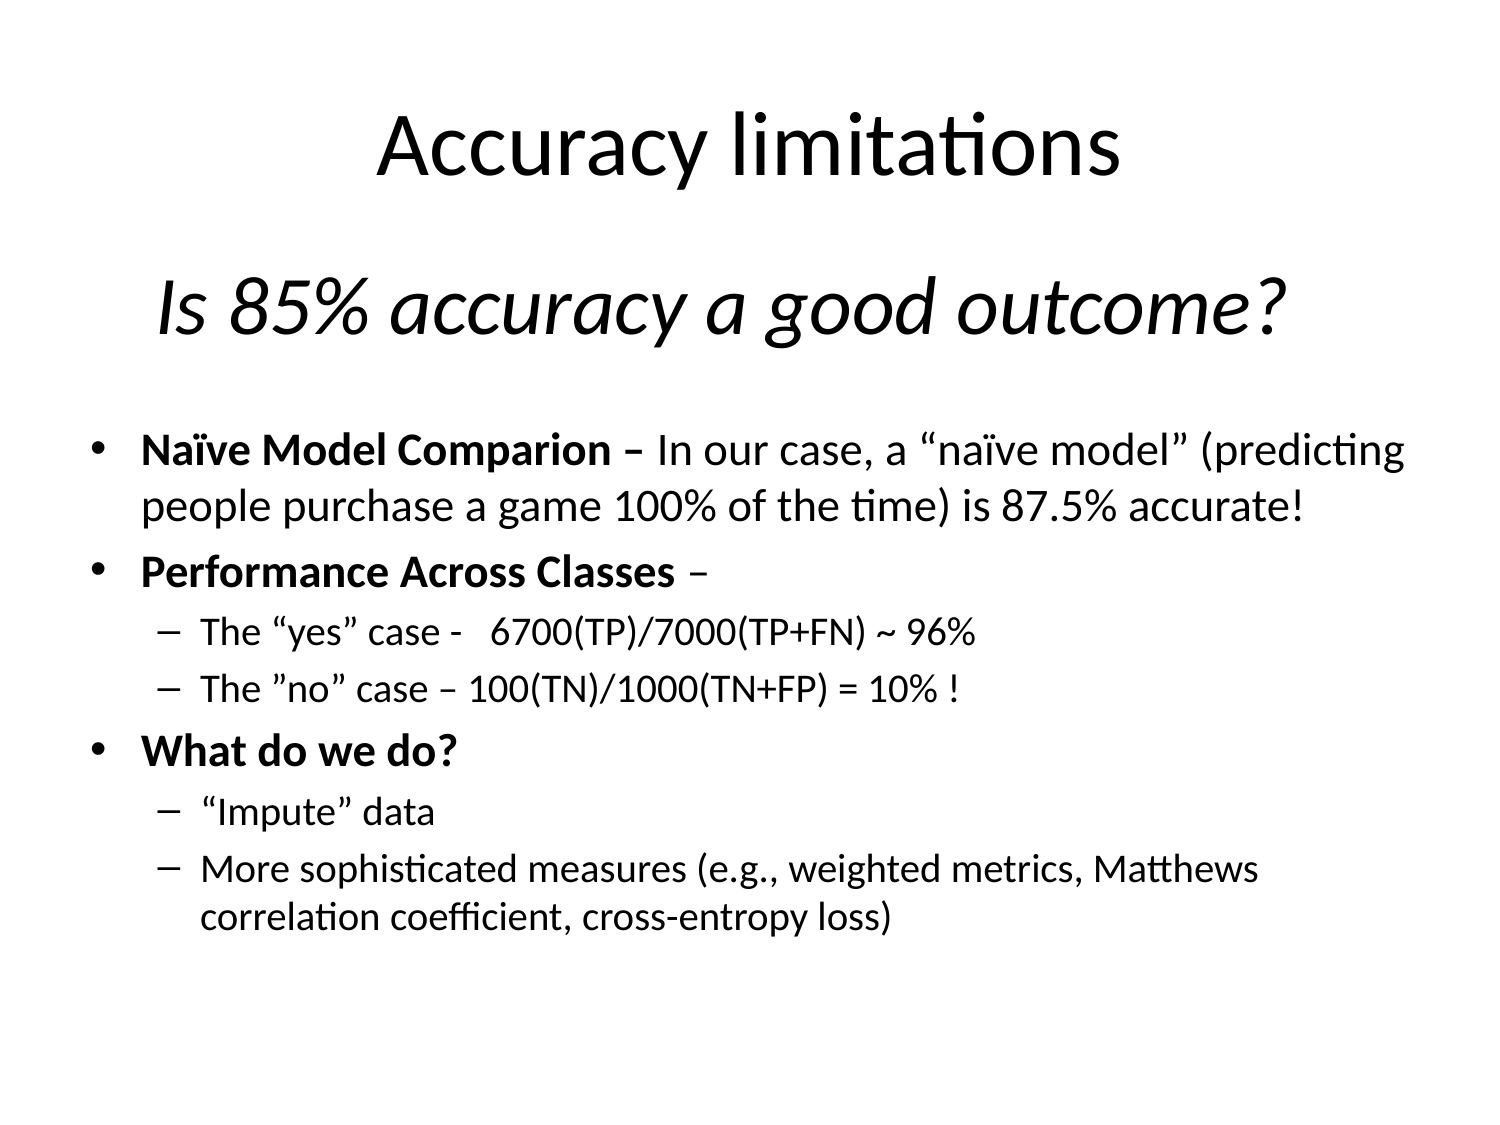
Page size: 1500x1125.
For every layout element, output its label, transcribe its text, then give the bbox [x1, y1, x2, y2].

list Naïve Model Comparion – In our case, a “naïve model” (predicting people purchase a game 100% of the time) is 87.5% accurate! Performance Across Classes – The “yes” case - 6700(TP)/7000(TP+FN) ~ 96% The ”no” case – 100(TN)/1000(TN+FP) = 10% ! What do we do? “Impute” data More sophisticated measures (e.g., weighted metrics, Matthews correlation coefficient, cross-entropy loss) [75, 411, 1425, 1005]
title Accuracy limitations [75, 45, 1425, 233]
text_box Is 85% accuracy a good outcome? [140, 243, 1306, 359]
